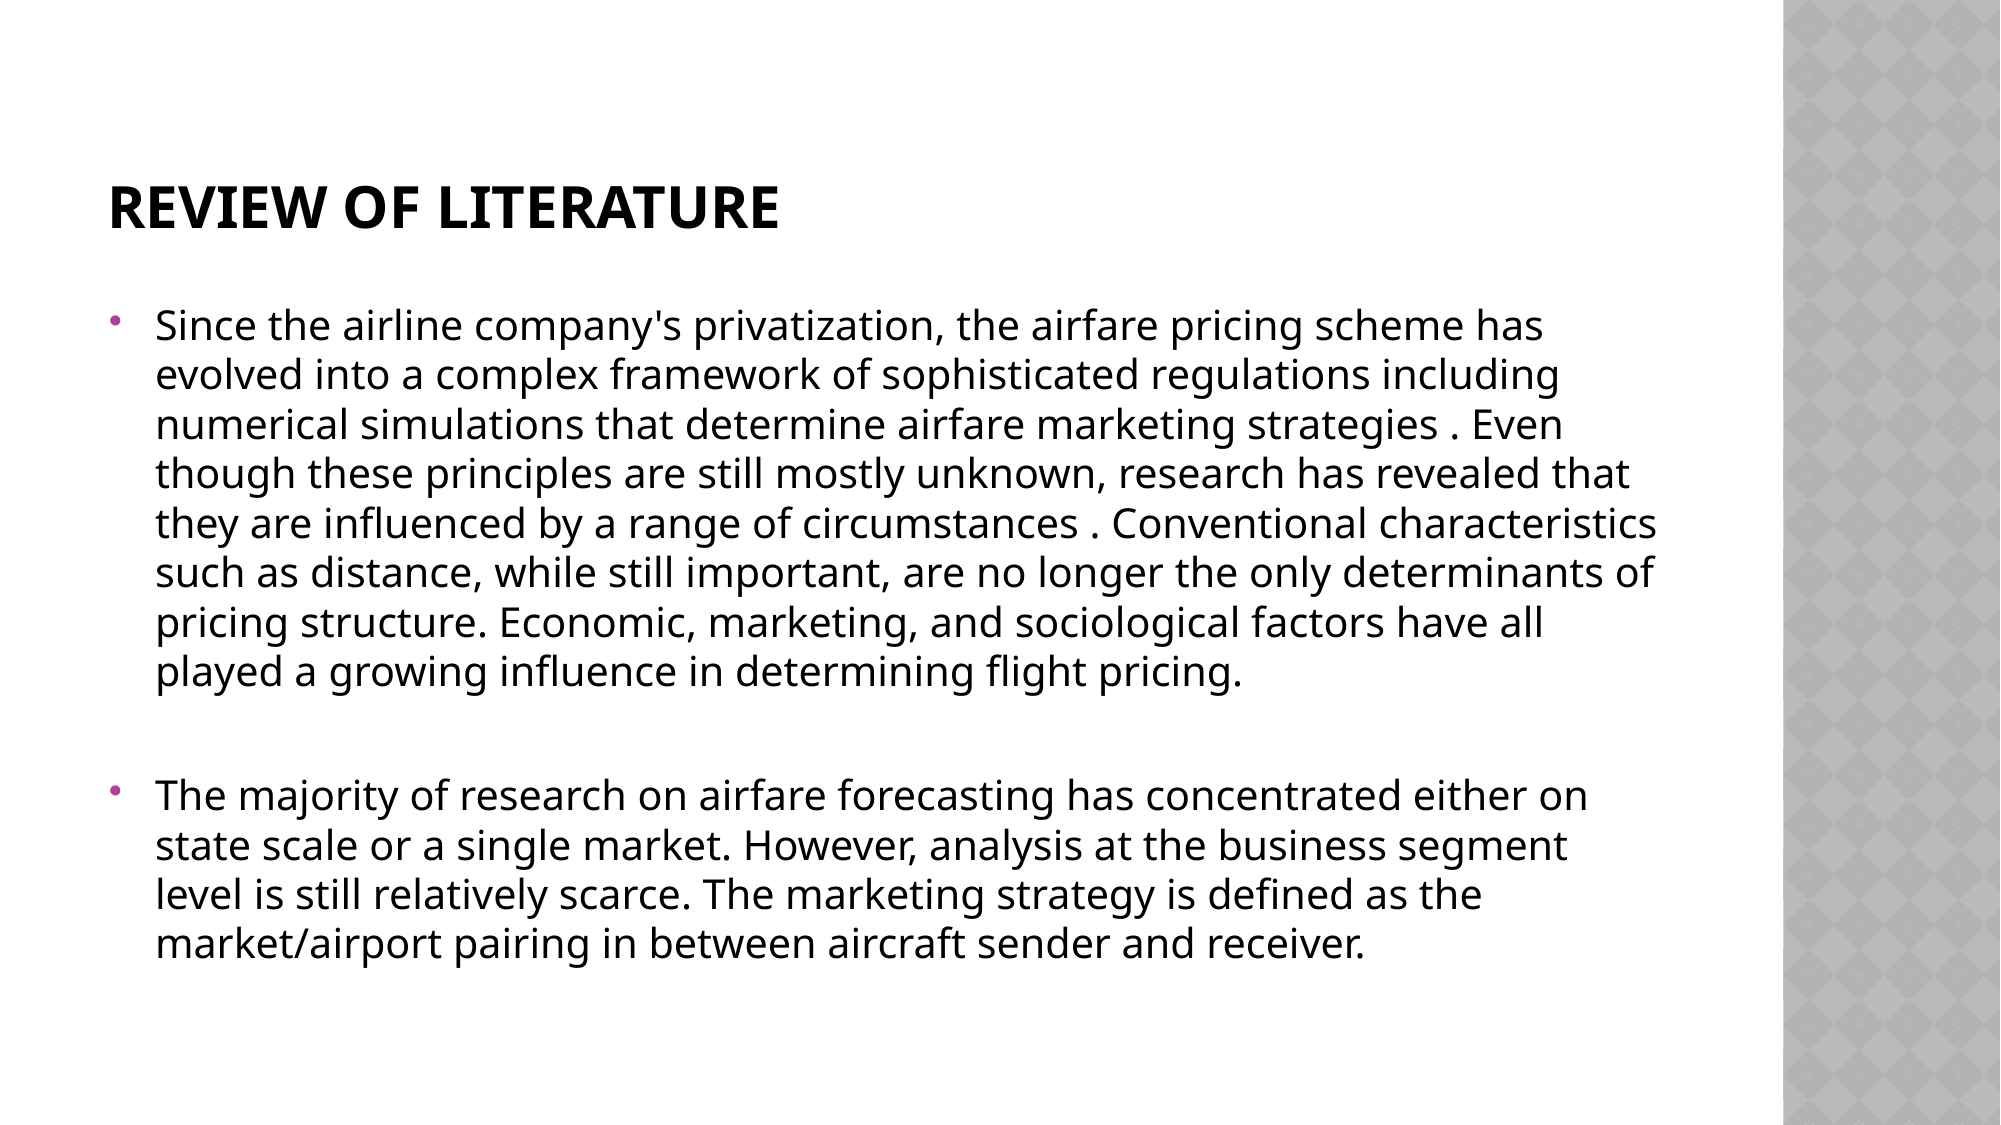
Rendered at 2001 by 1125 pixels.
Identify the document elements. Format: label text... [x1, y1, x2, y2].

title Review of Literature [99, 52, 1684, 240]
list Since the airline company's privatization, the airfare pricing scheme has evolved into a complex framework of sophisticated regulations including numerical simulations that determine airfare marketing strategies . Even though these principles are still mostly unknown, research has revealed that they are influenced by a range of circumstances . Conventional characteristics such as distance, while still important, are no longer the only determinants of pricing structure. Economic, marketing, and sociological factors have all played a growing influence in determining flight pricing. The majority of research on airfare forecasting has concentrated either on state scale or a single market. However, analysis at the business segment level is still relatively scarce. The marketing strategy is defined as the market/airport pairing in between aircraft sender and receiver. [95, 291, 1679, 975]
